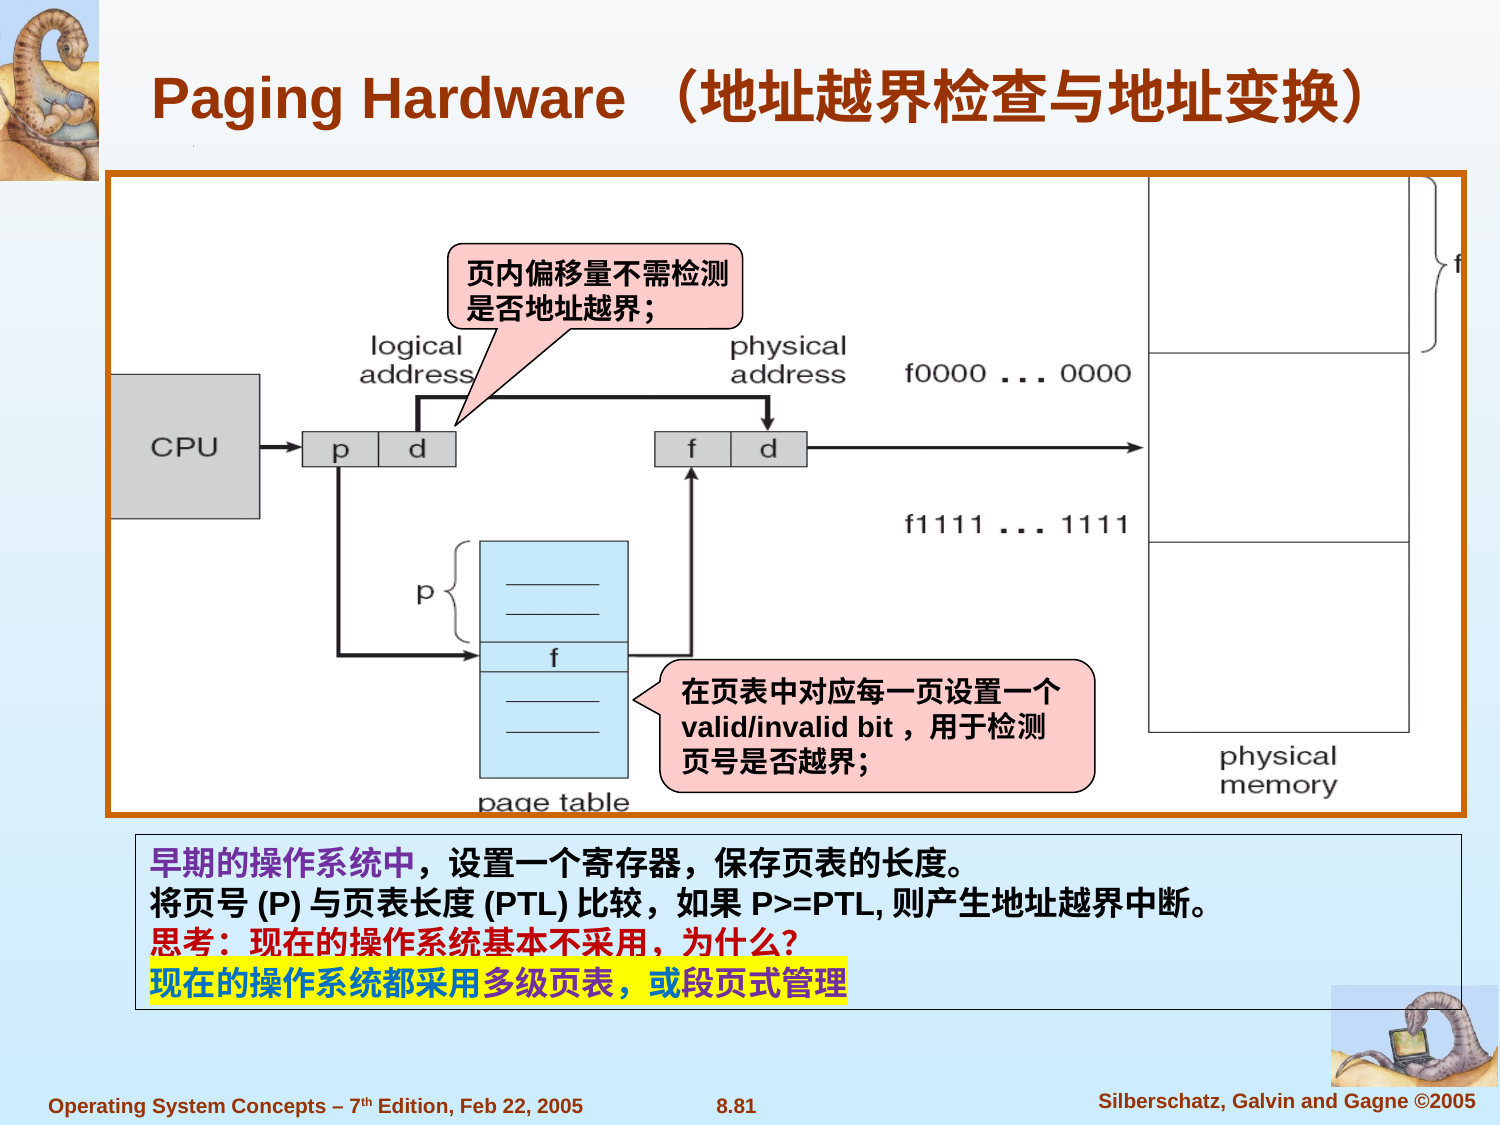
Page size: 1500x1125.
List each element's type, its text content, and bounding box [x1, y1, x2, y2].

title Paging Hardware（地址越界检查与地址变换） [112, 37, 1438, 138]
text_box 早期的操作系统中，设置一个寄存器，保存页表的长度。 将页号(P)与页表长度(PTL)比较，如果P>=PTL,则产生地址越界中断。 思考：现在的操作系统基本不采用，为什么？ 现在的操作系统都采用多级页表，或段页式管理 [135, 834, 1462, 1010]
picture [1331, 985, 1498, 1087]
picture [0, 0, 99, 181]
picture [111, 176, 1462, 813]
